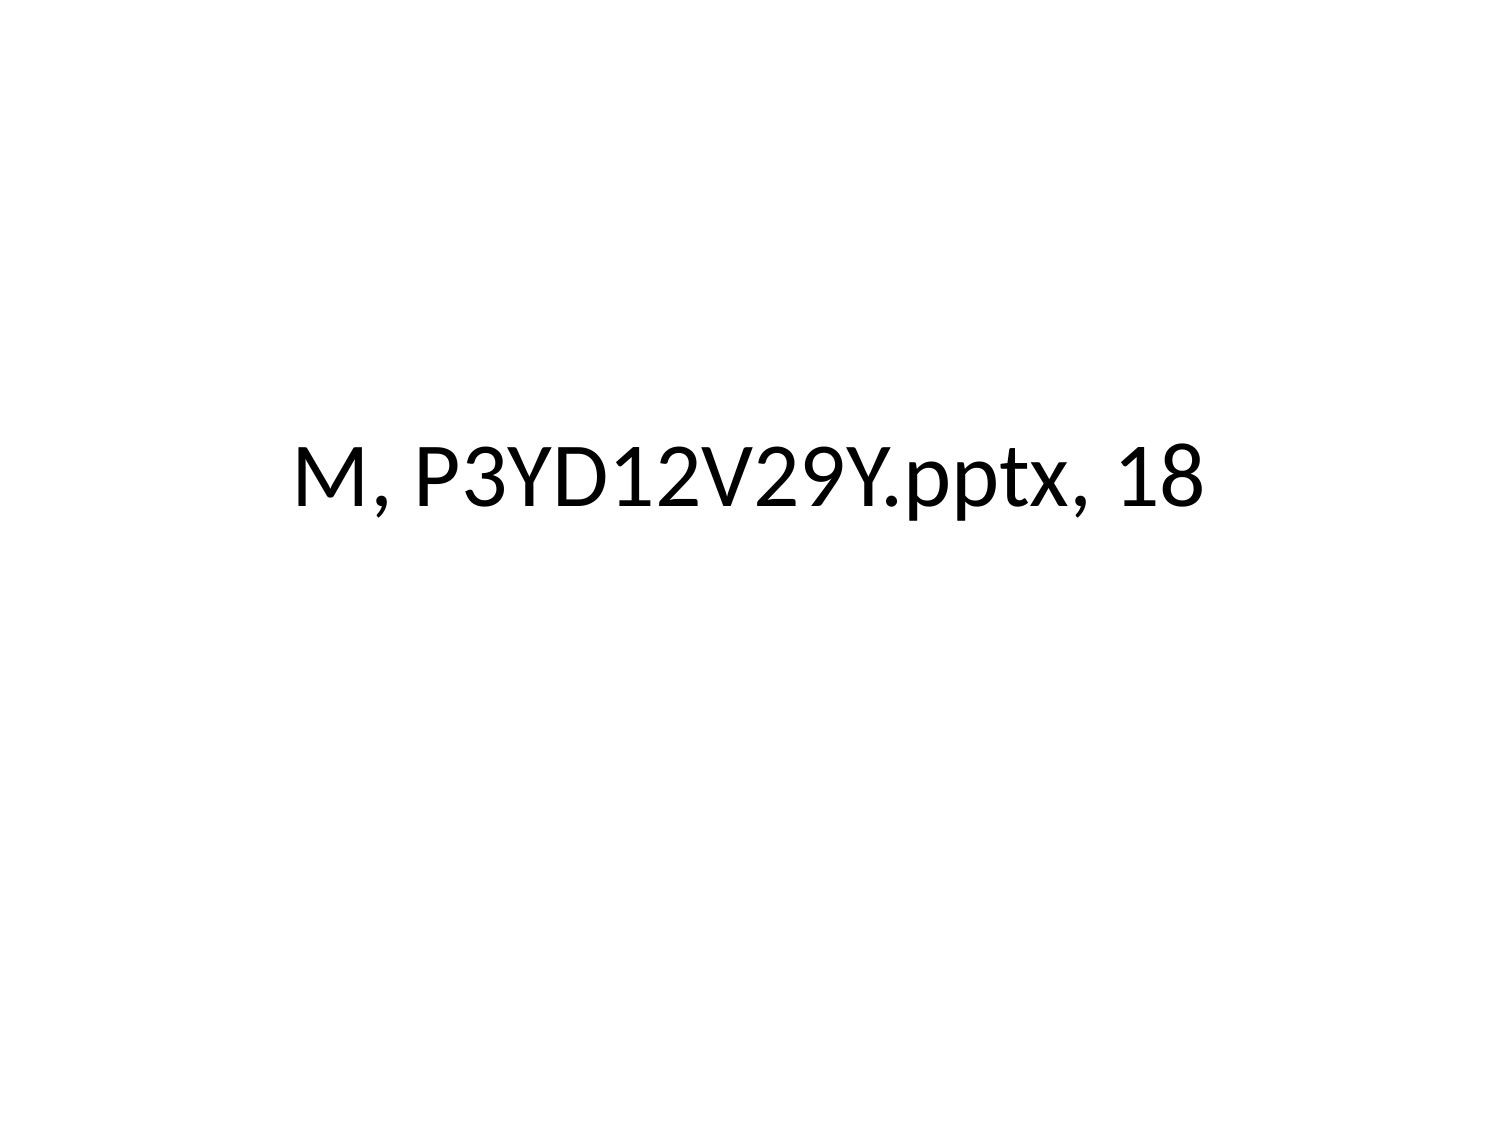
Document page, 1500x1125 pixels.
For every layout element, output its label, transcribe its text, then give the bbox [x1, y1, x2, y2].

title M, P3YD12V29Y.pptx, 18 [112, 349, 1388, 591]
